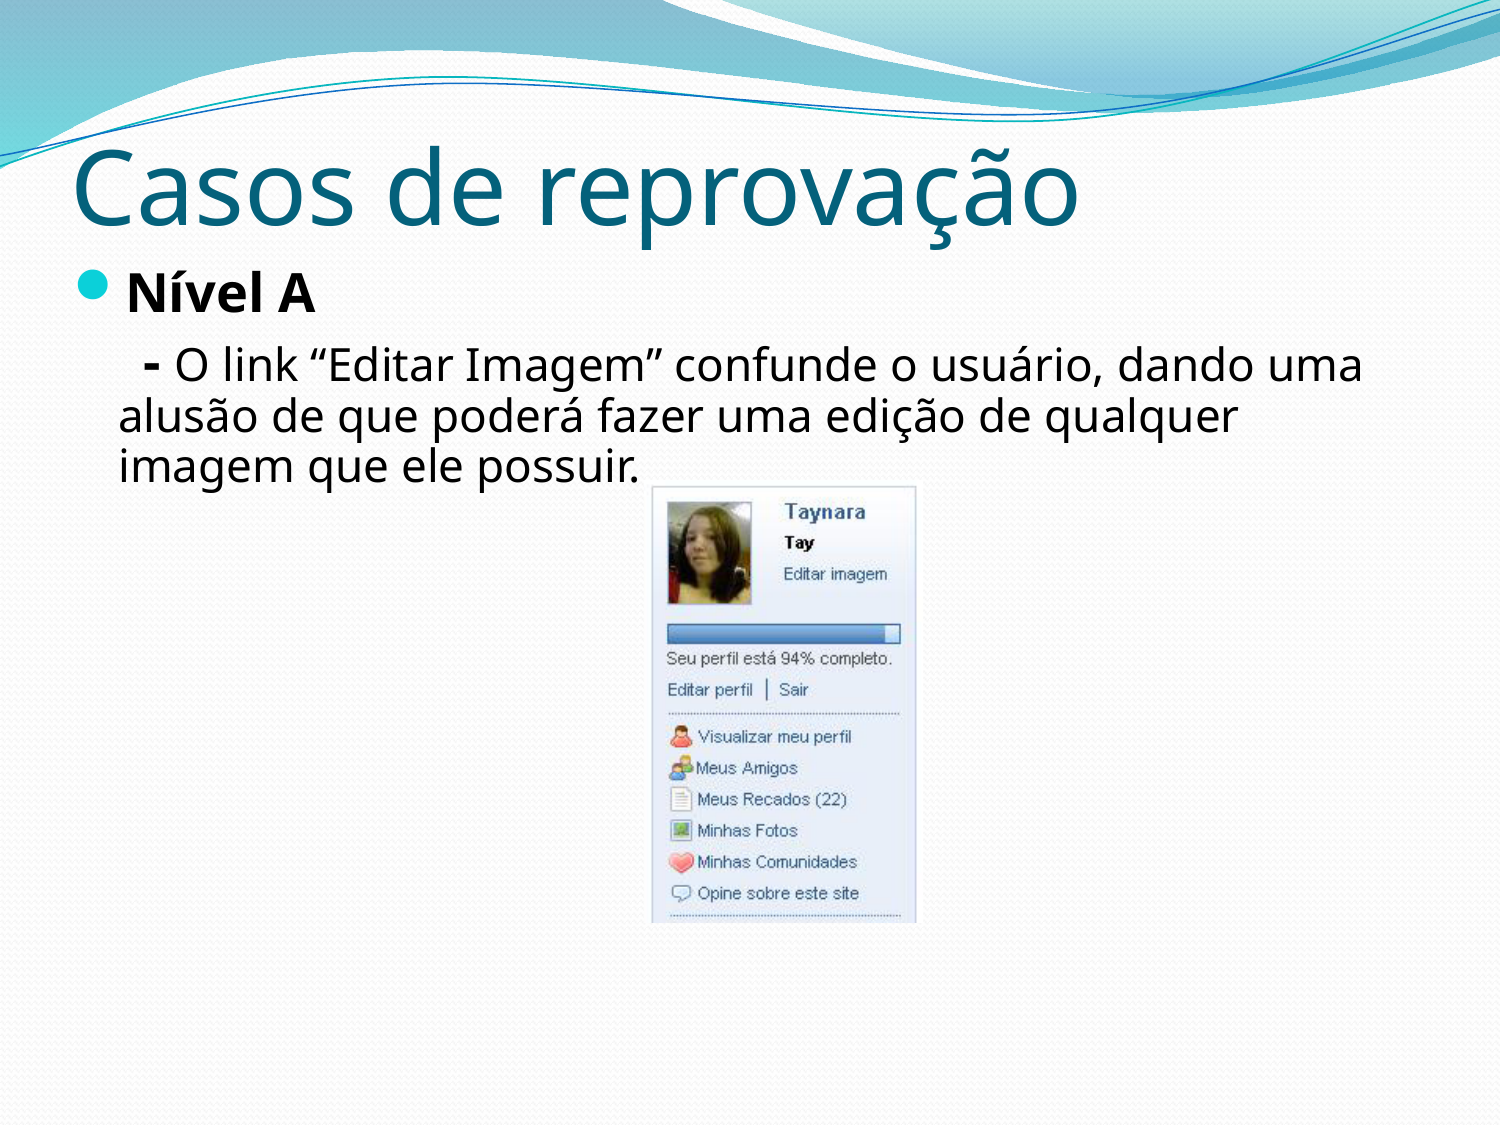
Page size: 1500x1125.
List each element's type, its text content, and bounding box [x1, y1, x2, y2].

title Casos de reprovação [70, 58, 1421, 247]
list Nível A - O link “Editar Imagem” confunde o usuário, dando uma alusão de que poderá fazer uma edição de qualquer imagem que ele possuir. [58, 257, 1434, 621]
picture [644, 480, 923, 923]
